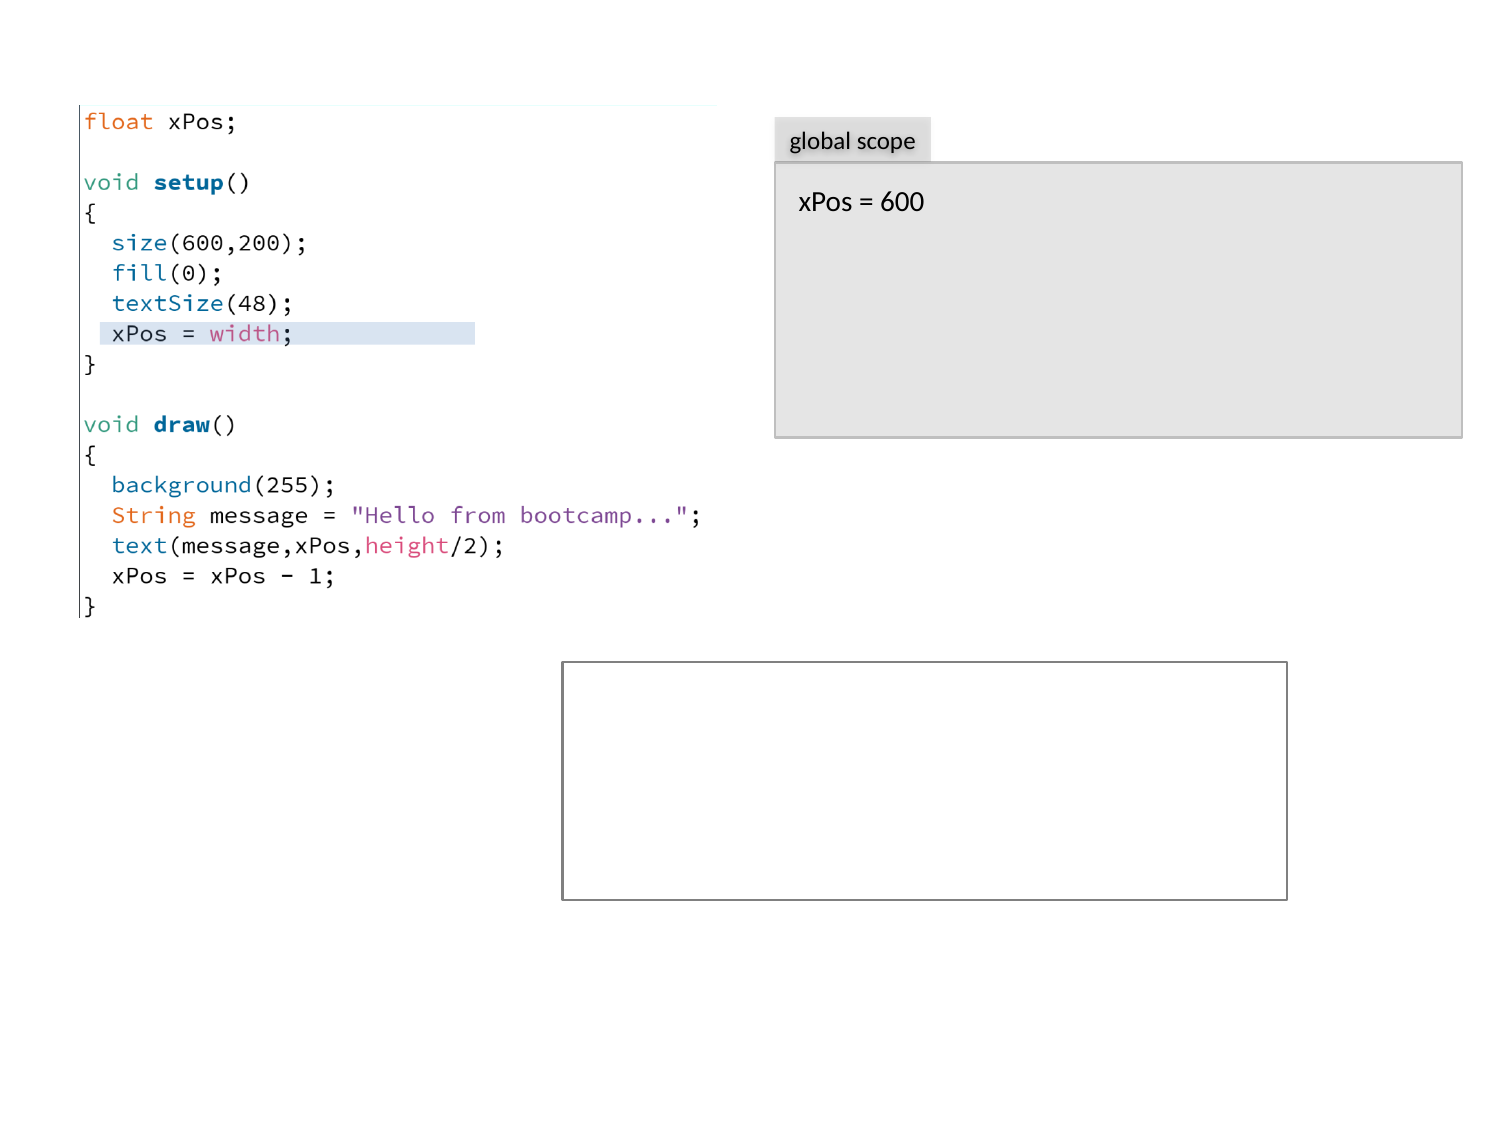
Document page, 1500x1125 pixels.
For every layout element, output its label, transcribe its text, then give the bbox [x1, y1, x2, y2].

text_box [560, 660, 1290, 902]
picture [79, 105, 717, 618]
text_box [773, 160, 1464, 440]
text_box global scope [774, 116, 932, 162]
text_box xPos = 600 [783, 174, 940, 225]
